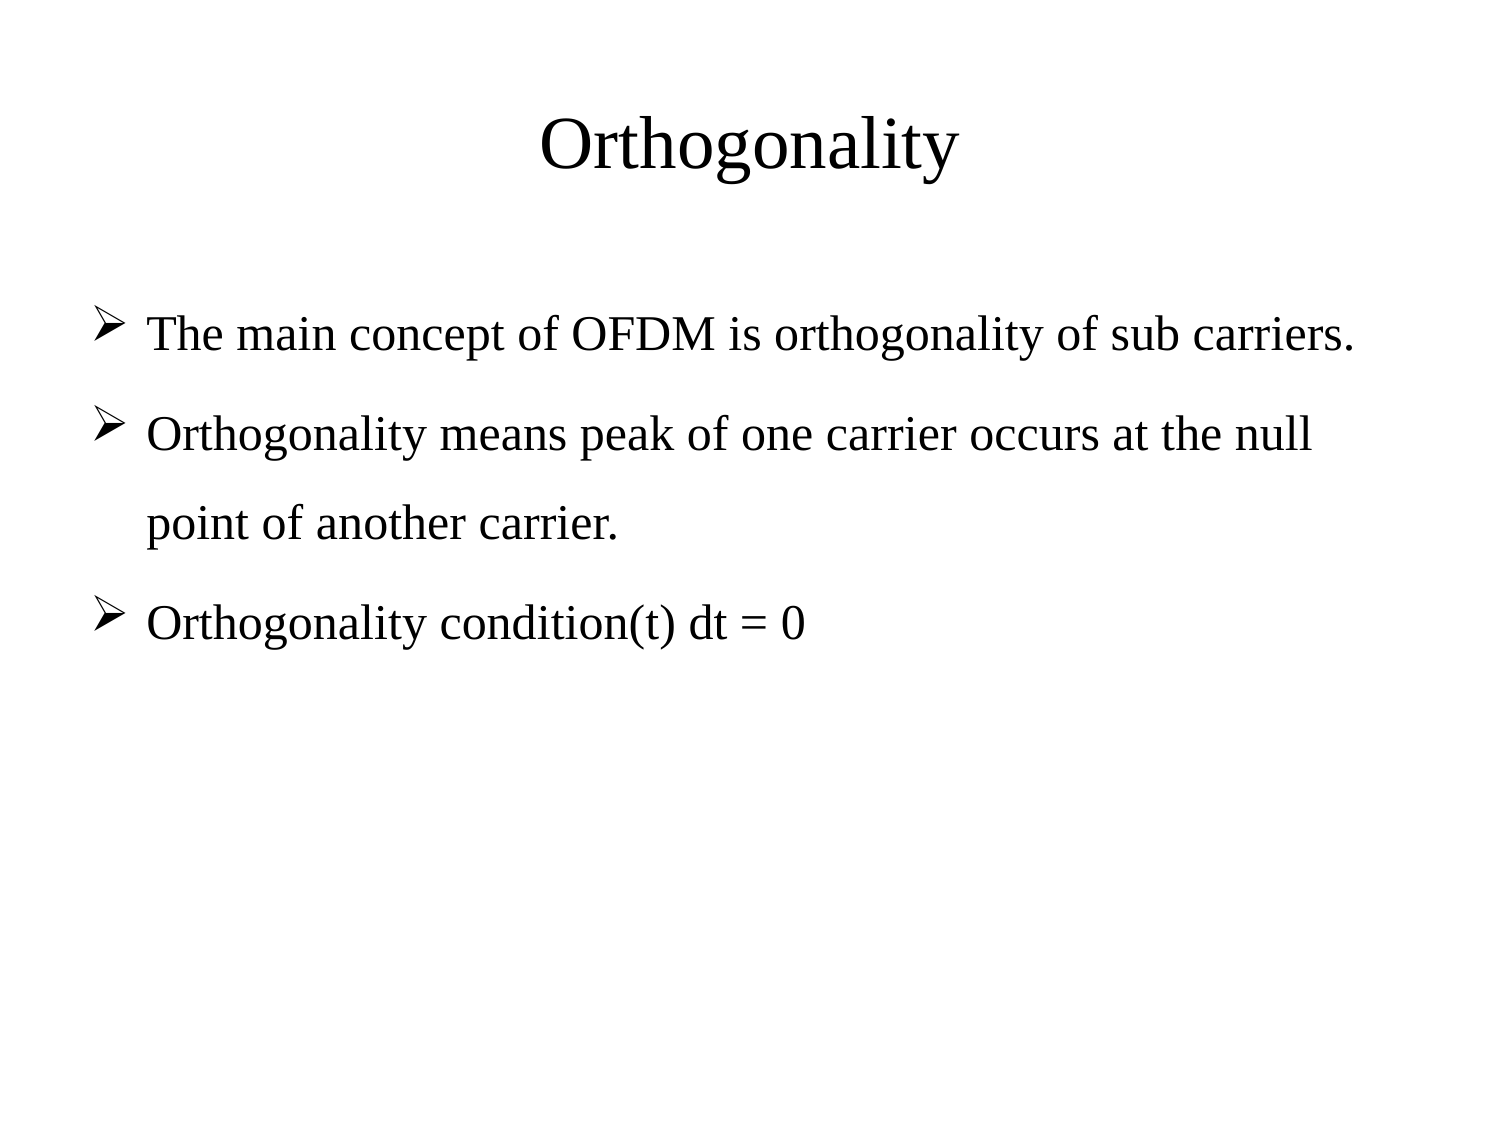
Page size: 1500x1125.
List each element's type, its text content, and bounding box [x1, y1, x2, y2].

title Orthogonality [75, 45, 1425, 233]
